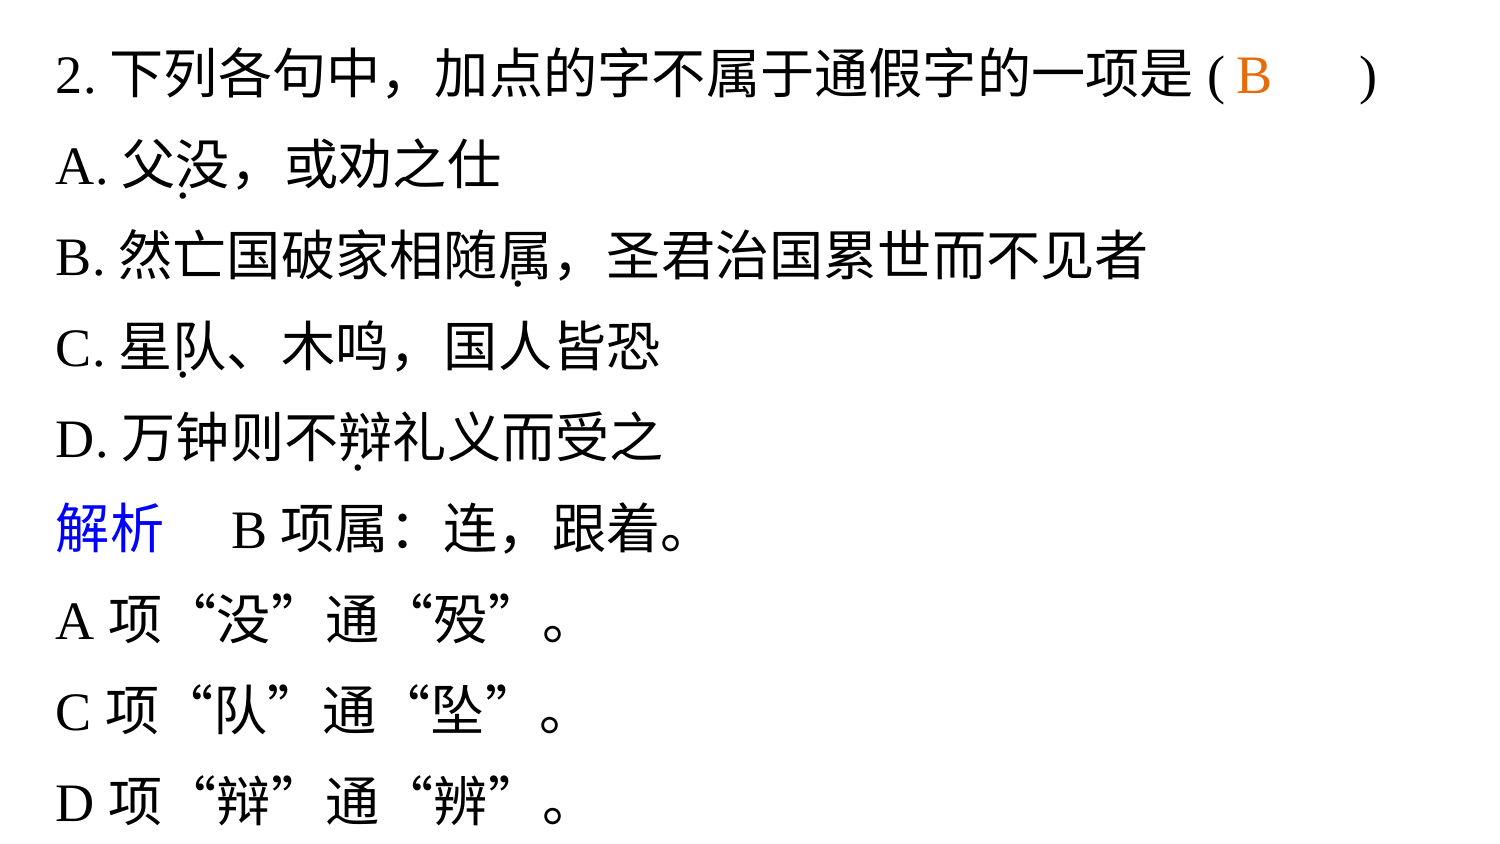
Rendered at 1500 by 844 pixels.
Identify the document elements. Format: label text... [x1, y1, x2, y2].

text_box 2.下列各句中，加点的字不属于通假字的一项是( ) A.父没，或劝之仕 B.然亡国破家相随属，圣君治国累世而不见者 C.星队、木鸣，国人皆恐 D.万钟则不辩礼义而受之 解析 B项属：连，跟着。 A项“没”通“殁”。 C项“队”通“坠”。 D项“辩”通“辨”。 [41, 6, 1438, 840]
text_box . [161, 315, 206, 396]
text_box . [496, 225, 541, 305]
text_box . [161, 136, 205, 217]
text_box B [1221, 32, 1288, 112]
text_box . [336, 408, 380, 489]
